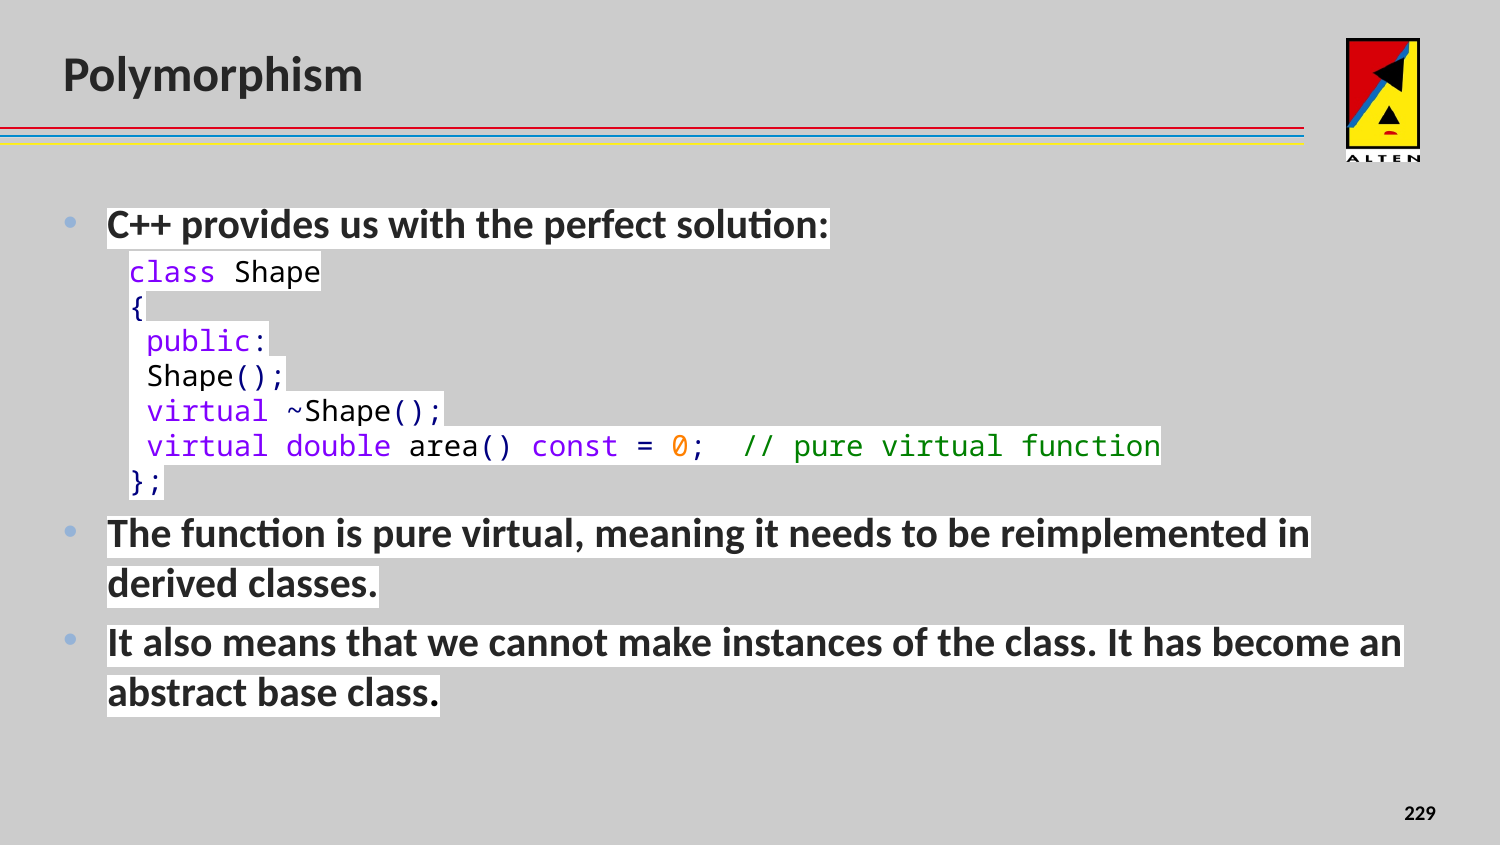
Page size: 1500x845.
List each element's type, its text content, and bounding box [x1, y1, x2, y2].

picture [1346, 38, 1420, 162]
title Polymorphism [63, 15, 1305, 128]
text_box [375, 209, 1125, 271]
slide_number 179 [1322, 778, 1437, 845]
picture [0, 138, 1304, 145]
list C++ provides us with the perfect solution: class Shape { public: Shape(); virtual ~Shape(); virtual double area() const = 0; // pure virtual function }; The function is pure virtual, meaning it needs to be reimplemented in derived classes. It also means that we cannot make instances of the class. It has become an abstract base class. [62, 196, 1411, 725]
picture [0, 127, 1304, 134]
